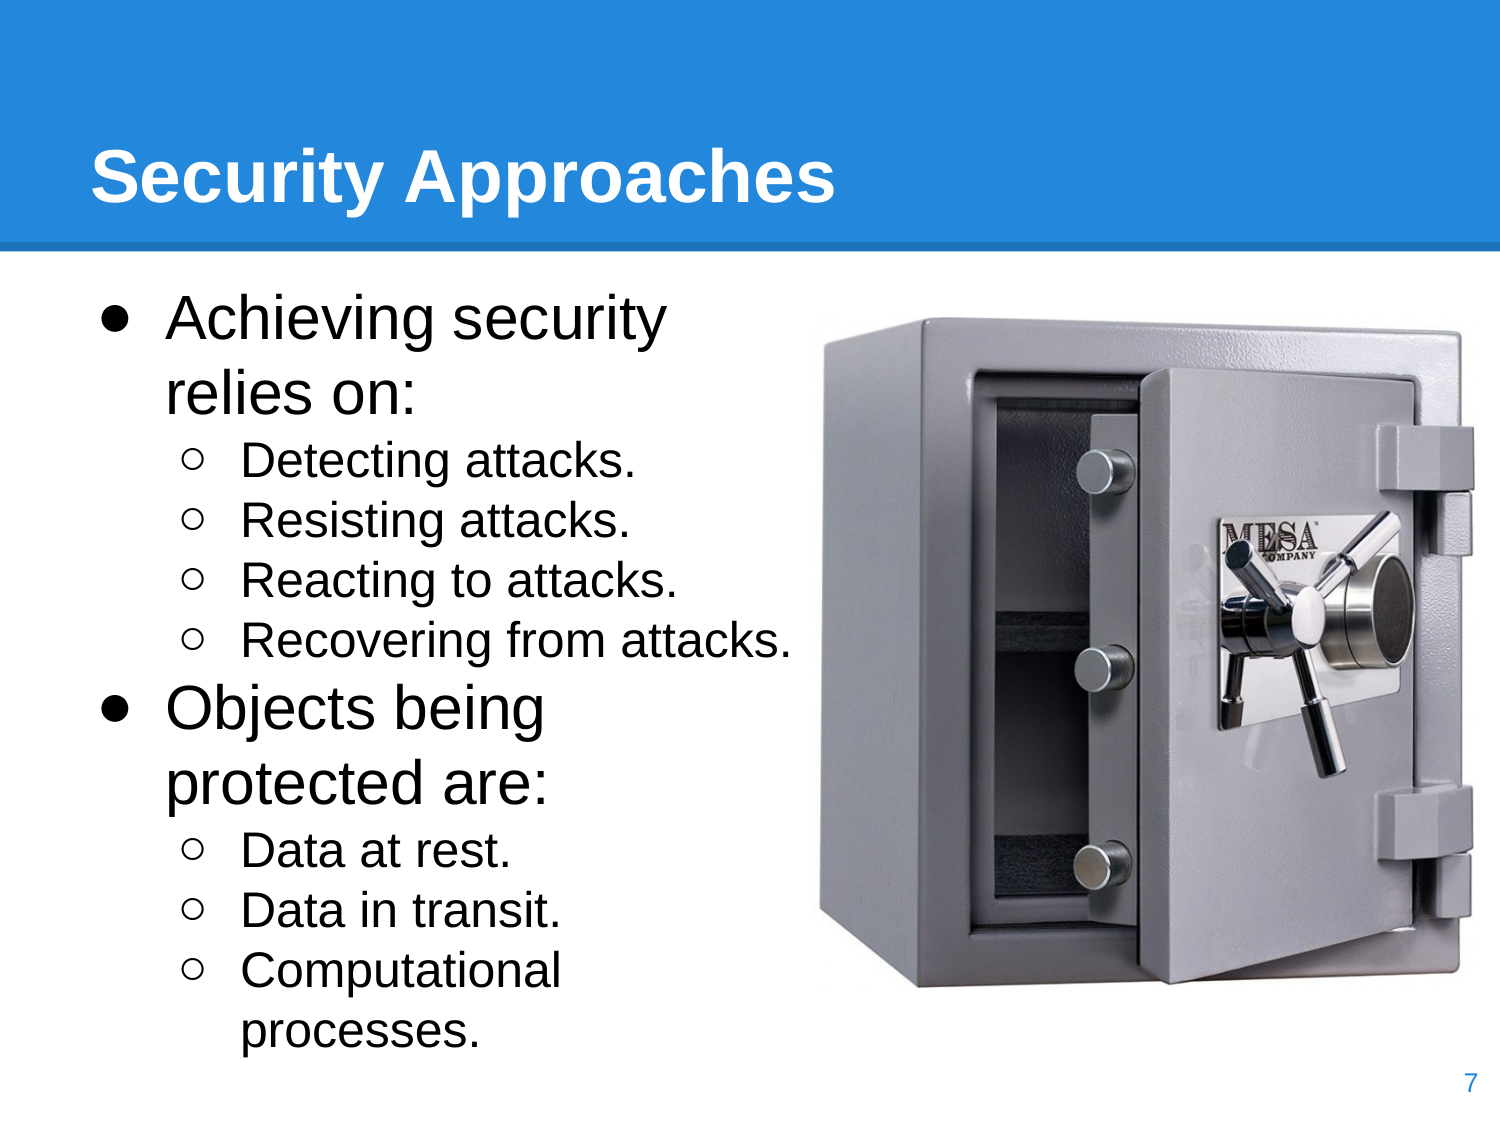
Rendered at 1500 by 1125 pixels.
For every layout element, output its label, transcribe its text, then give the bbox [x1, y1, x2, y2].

slide_number ‹#› [1403, 1038, 1494, 1125]
picture [813, 317, 1476, 988]
title Security Approaches [75, 45, 1425, 233]
list Achieving security relies on: Detecting attacks. Resisting attacks. Reacting to attacks. Recovering from attacks. Objects being protected are: Data at rest. Data in transit. Computational processes. [75, 262, 825, 1078]
